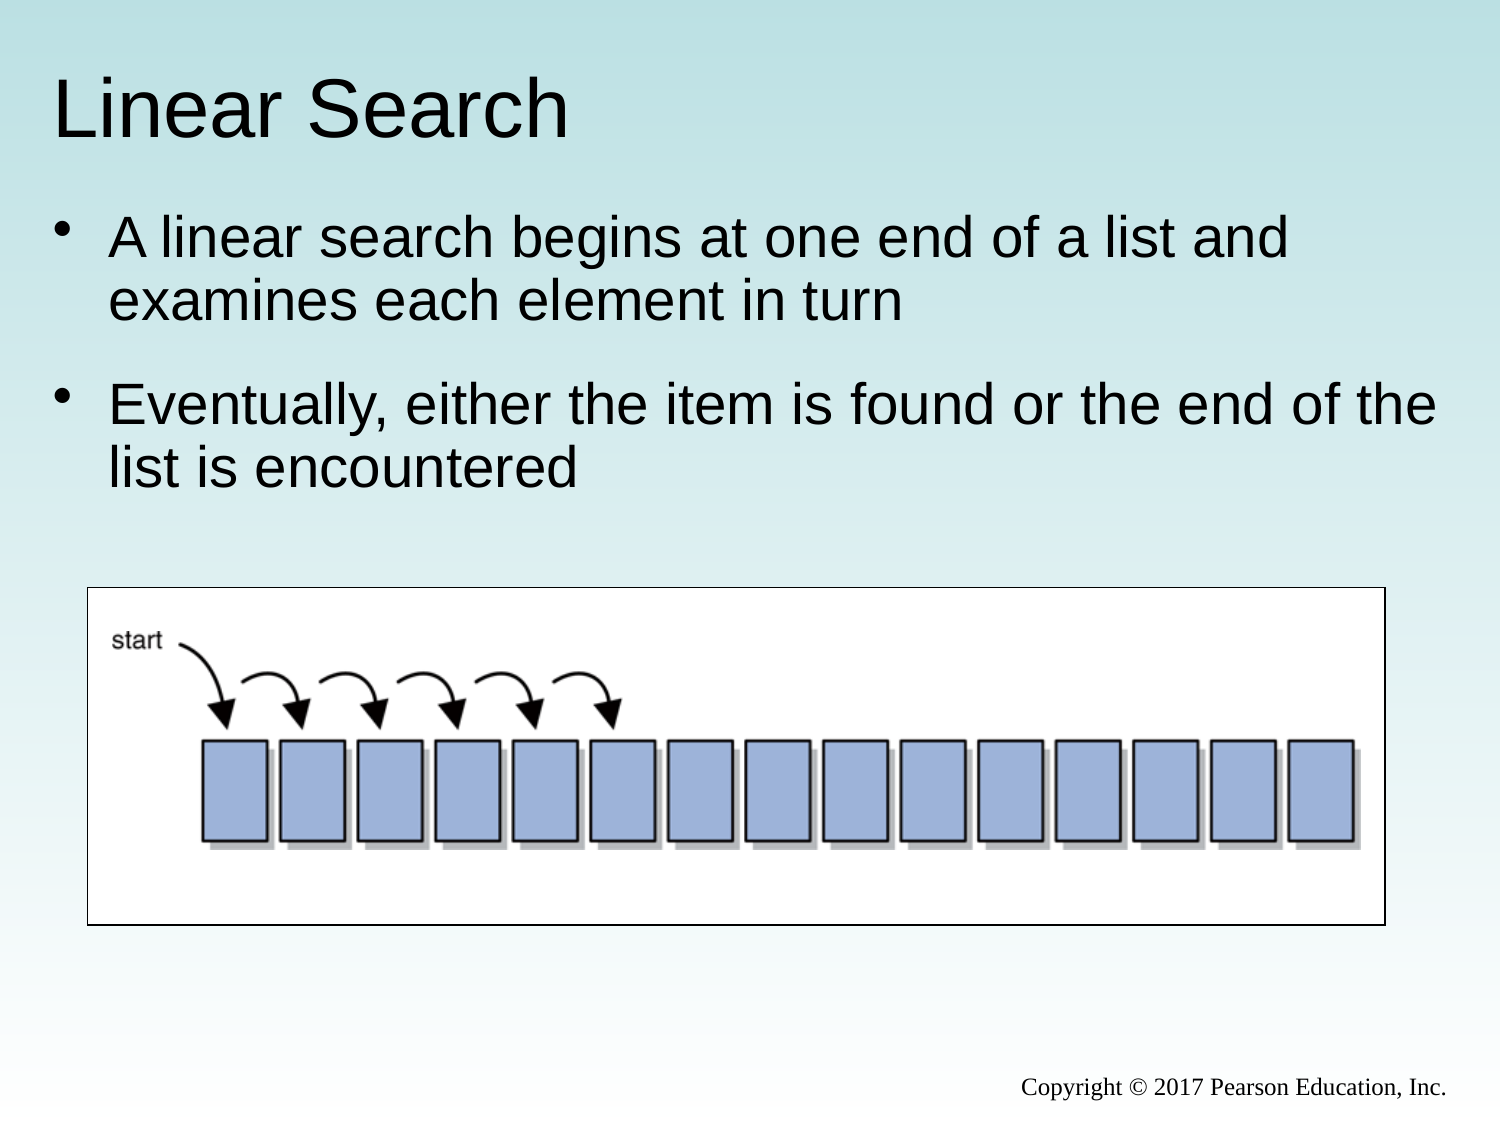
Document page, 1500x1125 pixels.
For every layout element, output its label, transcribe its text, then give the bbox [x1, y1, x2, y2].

title Linear Search [37, 45, 1463, 163]
footer Copyright © 2017 Pearson Education, Inc. [549, 1062, 1463, 1114]
list A linear search begins at one end of a list and examines each element in turn Eventually, either the item is found or the end of the list is encountered [37, 200, 1463, 588]
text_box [87, 587, 1386, 926]
